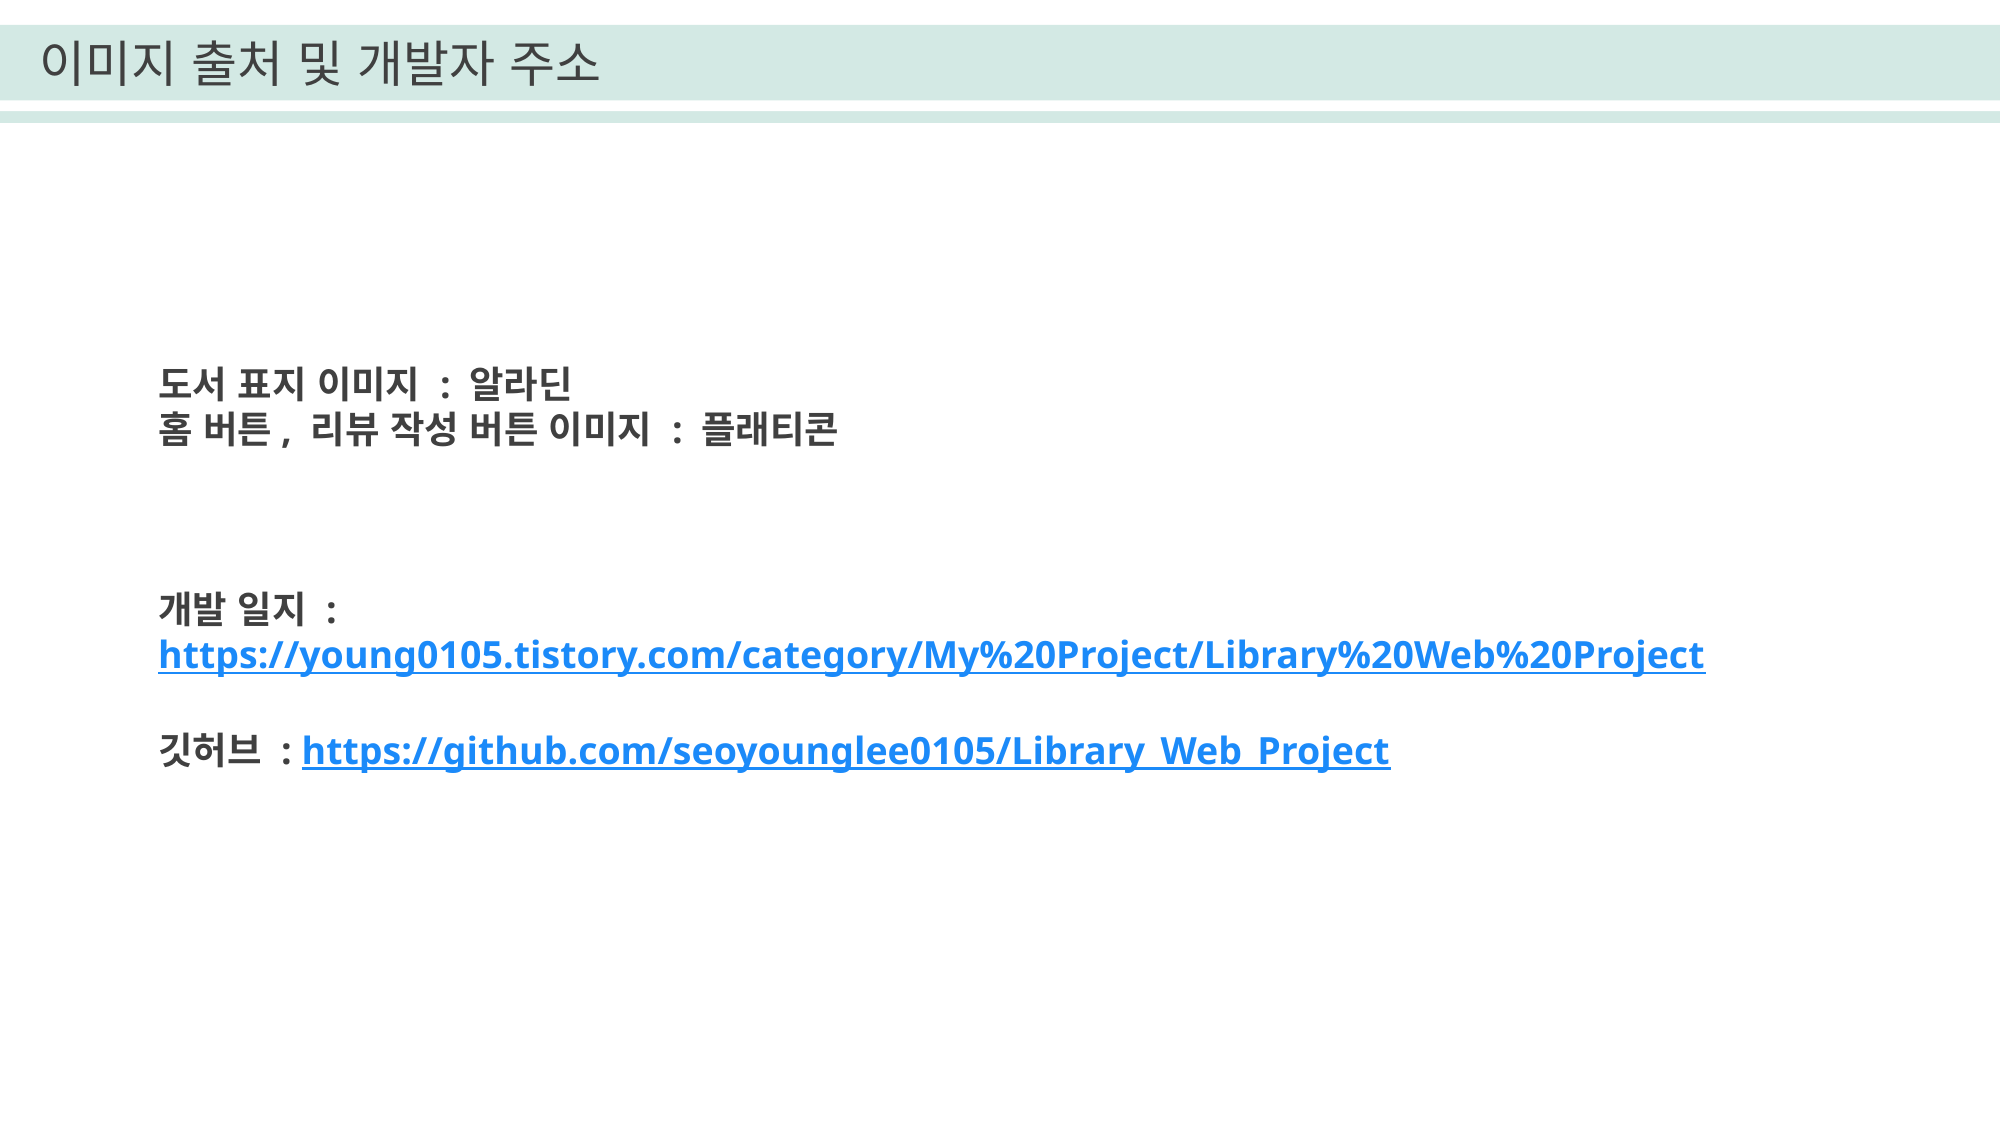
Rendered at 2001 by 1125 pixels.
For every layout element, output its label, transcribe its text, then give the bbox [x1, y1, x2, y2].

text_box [0, 24, 2000, 123]
text_box 도서 표지 이미지 : 알라딘 홈 버튼, 리뷰 작성 버튼 이미지 : 플래티콘 개발 일지 : https://young0105.tistory.com/category/My%20Project/Library%20Web%20Project 깃허브 : https://github.com/seoyounglee0105/Library_Web_Project [143, 353, 1857, 786]
